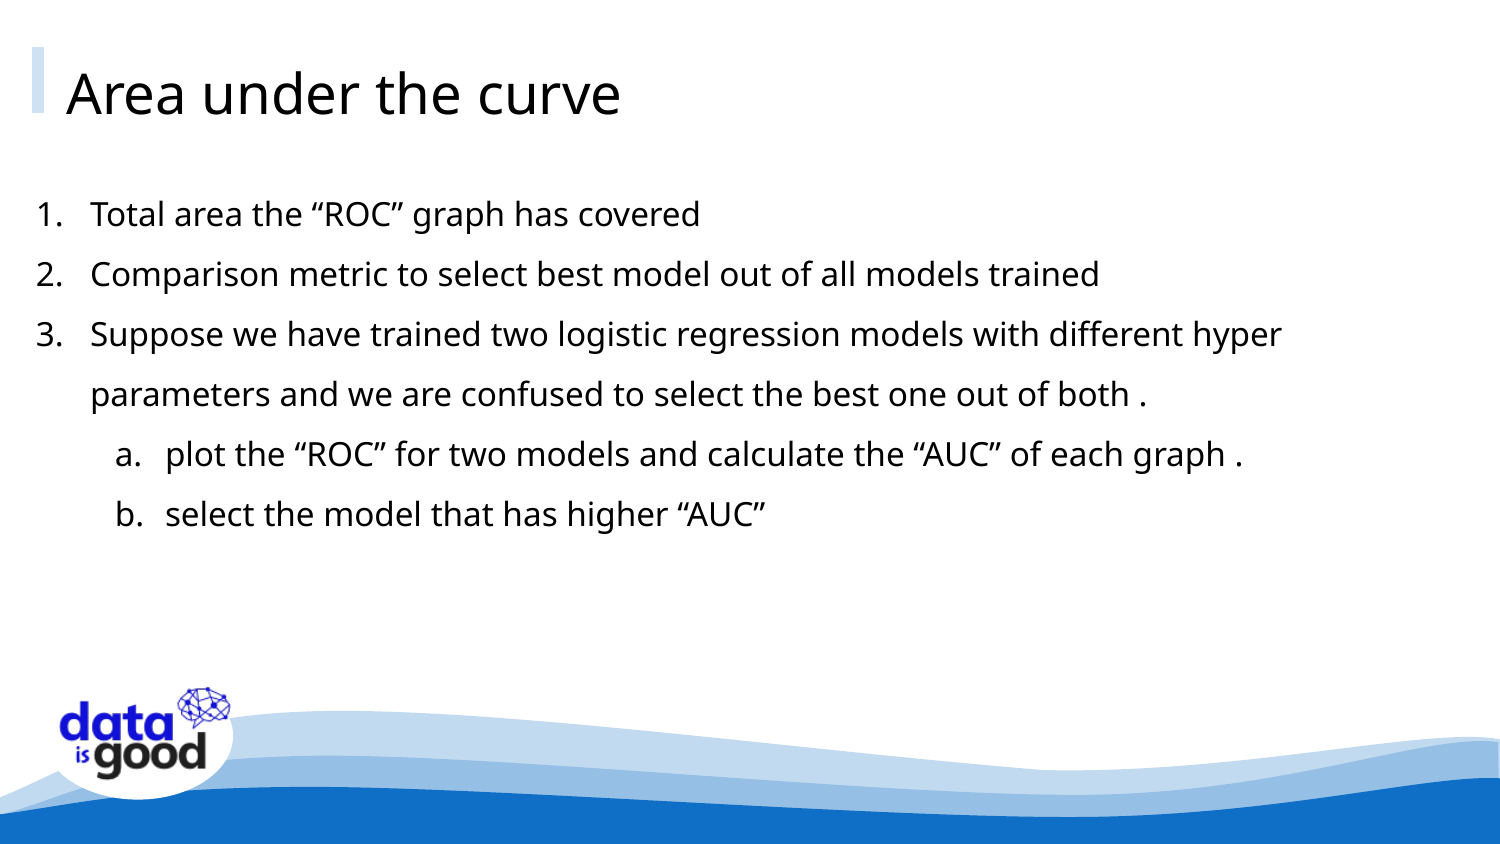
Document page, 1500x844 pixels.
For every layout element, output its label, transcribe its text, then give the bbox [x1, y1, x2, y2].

picture [58, 685, 231, 804]
title Area under the curve [51, 33, 1449, 128]
list Total area the “ROC” graph has covered Comparison metric to select best model out of all models trained Suppose we have trained two logistic regression models with different hyper parameters and we are confused to select the best one out of both . plot the “ROC” for two models and calculate the “AUC” of each graph . select the model that has higher “AUC” [0, 158, 1449, 541]
